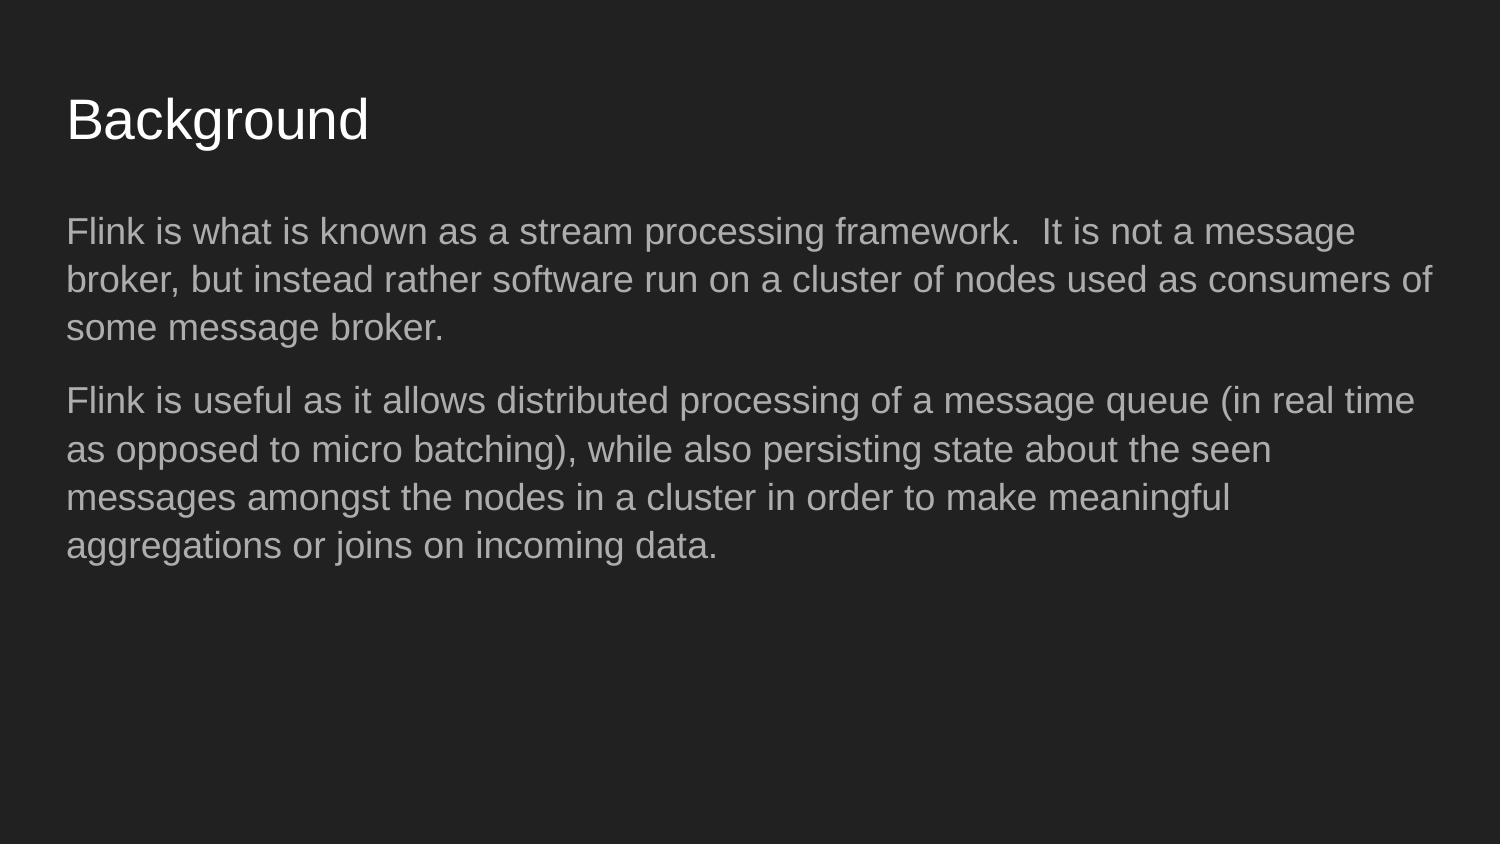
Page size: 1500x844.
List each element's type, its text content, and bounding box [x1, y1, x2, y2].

title Background [51, 72, 1449, 167]
list Flink is what is known as a stream processing framework. It is not a message broker, but instead rather software run on a cluster of nodes used as consumers of some message broker. Flink is useful as it allows distributed processing of a message queue (in real time as opposed to micro batching), while also persisting state about the seen messages amongst the nodes in a cluster in order to make meaningful aggregations or joins on incoming data. [51, 189, 1449, 750]
